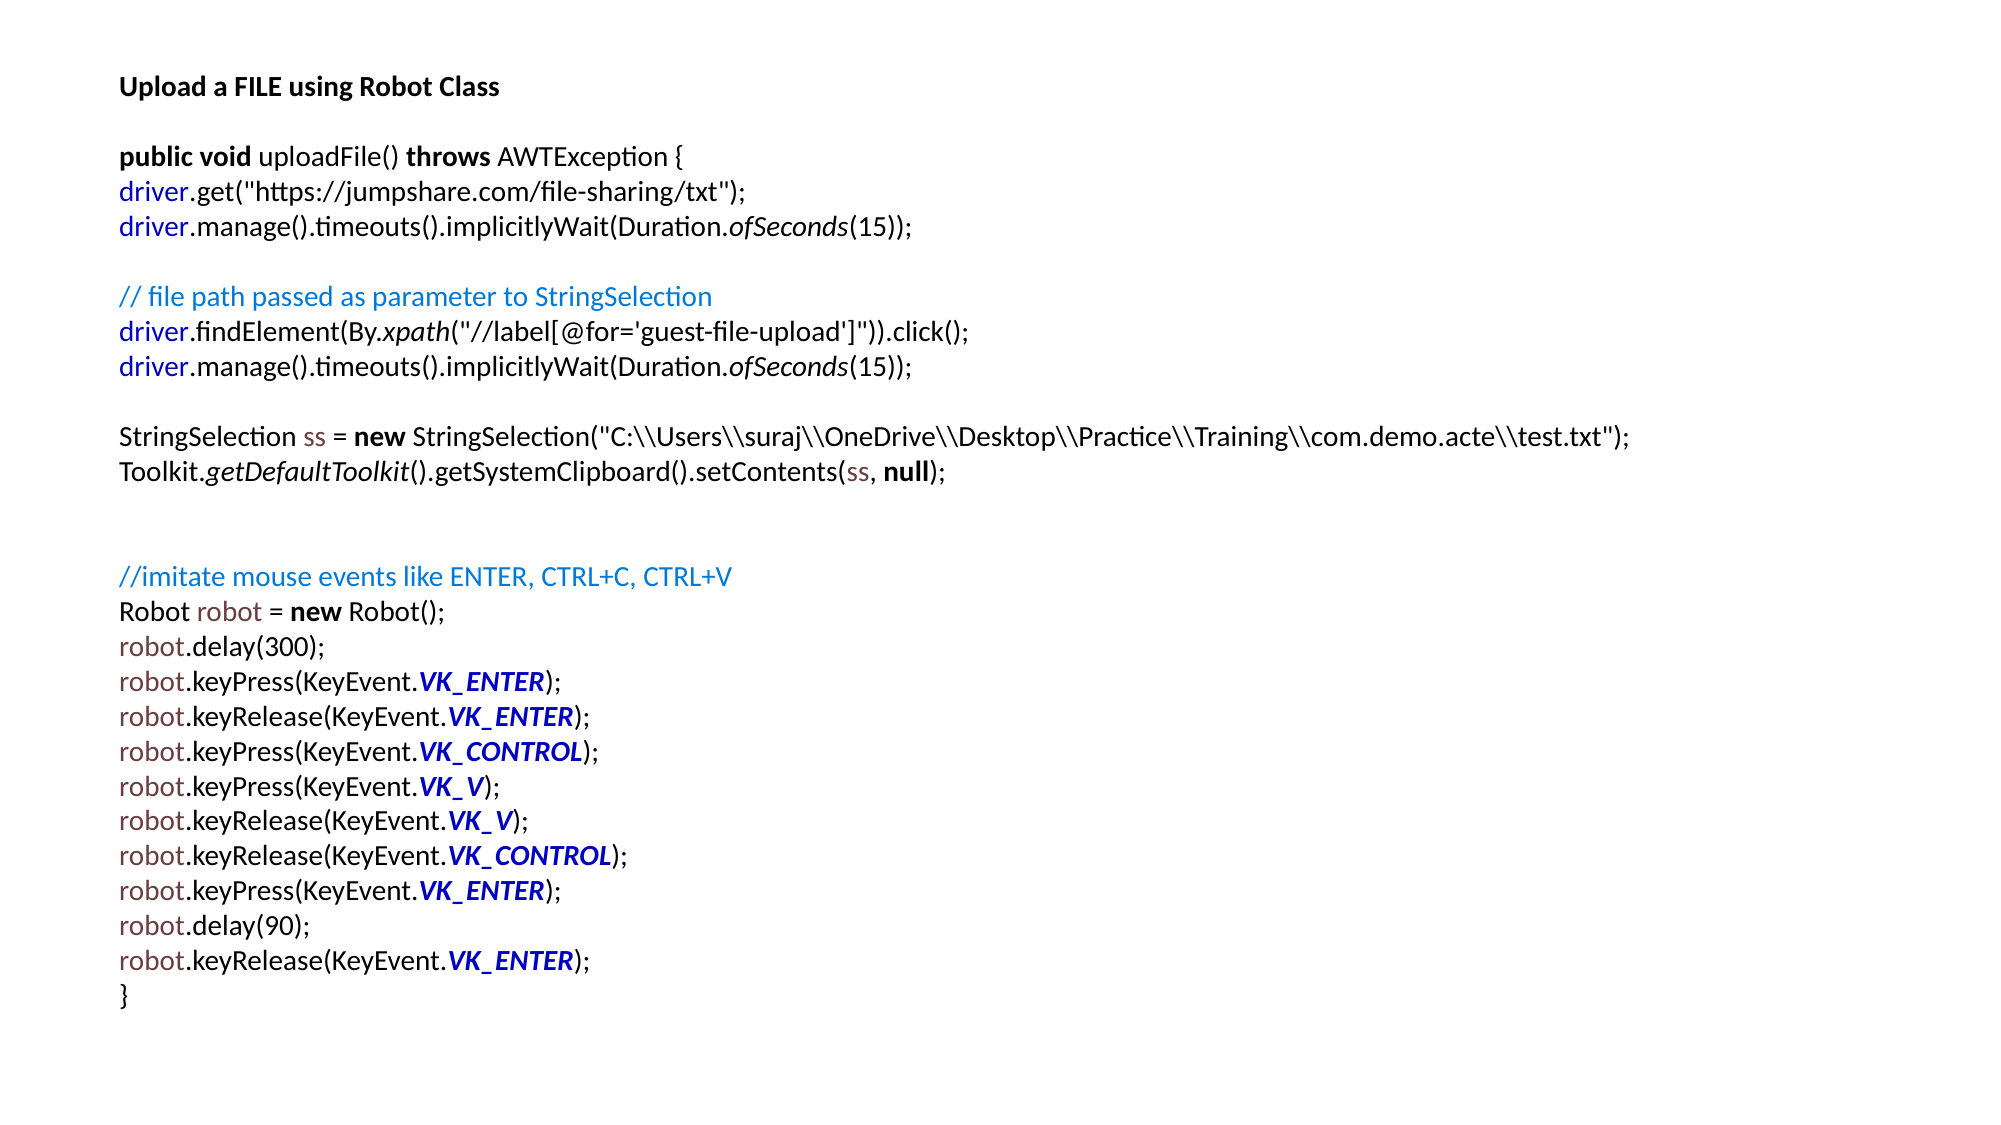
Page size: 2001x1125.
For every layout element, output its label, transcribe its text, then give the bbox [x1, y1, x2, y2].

text_box Upload a FILE using Robot Class public void uploadFile() throws AWTException { driver.get("https://jumpshare.com/file-sharing/txt"); driver.manage().timeouts().implicitlyWait(Duration.ofSeconds(15)); // file path passed as parameter to StringSelection driver.findElement(By.xpath("//label[@for='guest-file-upload']")).click(); driver.manage().timeouts().implicitlyWait(Duration.ofSeconds(15)); StringSelection ss = new StringSelection("C:\\Users\\suraj\\OneDrive\\Desktop\\Practice\\Training\\com.demo.acte\\test.txt"); Toolkit.getDefaultToolkit().getSystemClipboard().setContents(ss, null); //imitate mouse events like ENTER, CTRL+C, CTRL+V Robot robot = new Robot(); robot.delay(300); robot.keyPress(KeyEvent.VK_ENTER); robot.keyRelease(KeyEvent.VK_ENTER); robot.keyPress(KeyEvent.VK_CONTROL); robot.keyPress(KeyEvent.VK_V); robot.keyRelease(KeyEvent.VK_V); robot.keyRelease(KeyEvent.VK_CONTROL); robot.keyPress(KeyEvent.VK_ENTER); robot.delay(90); robot.keyRelease(KeyEvent.VK_ENTER); } [104, 60, 1793, 1019]
